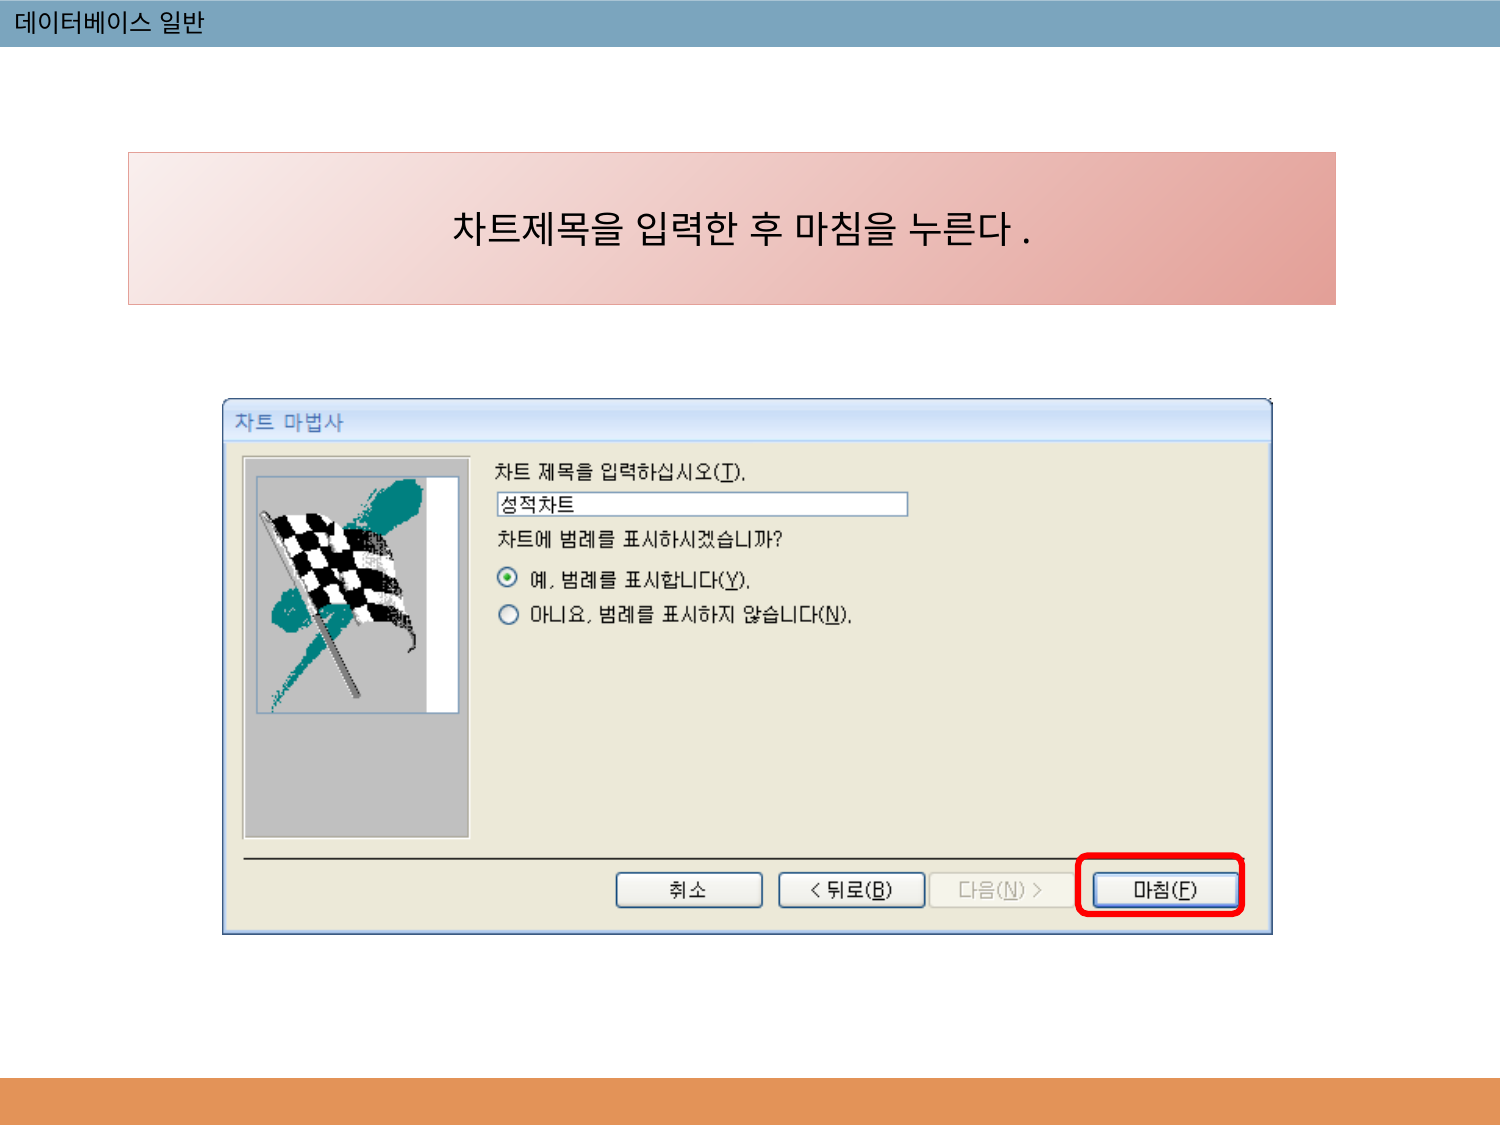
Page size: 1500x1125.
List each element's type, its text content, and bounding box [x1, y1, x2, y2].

text_box 차트제목을 입력한 후 마침을 누른다. [128, 152, 1336, 305]
picture [222, 398, 1273, 935]
